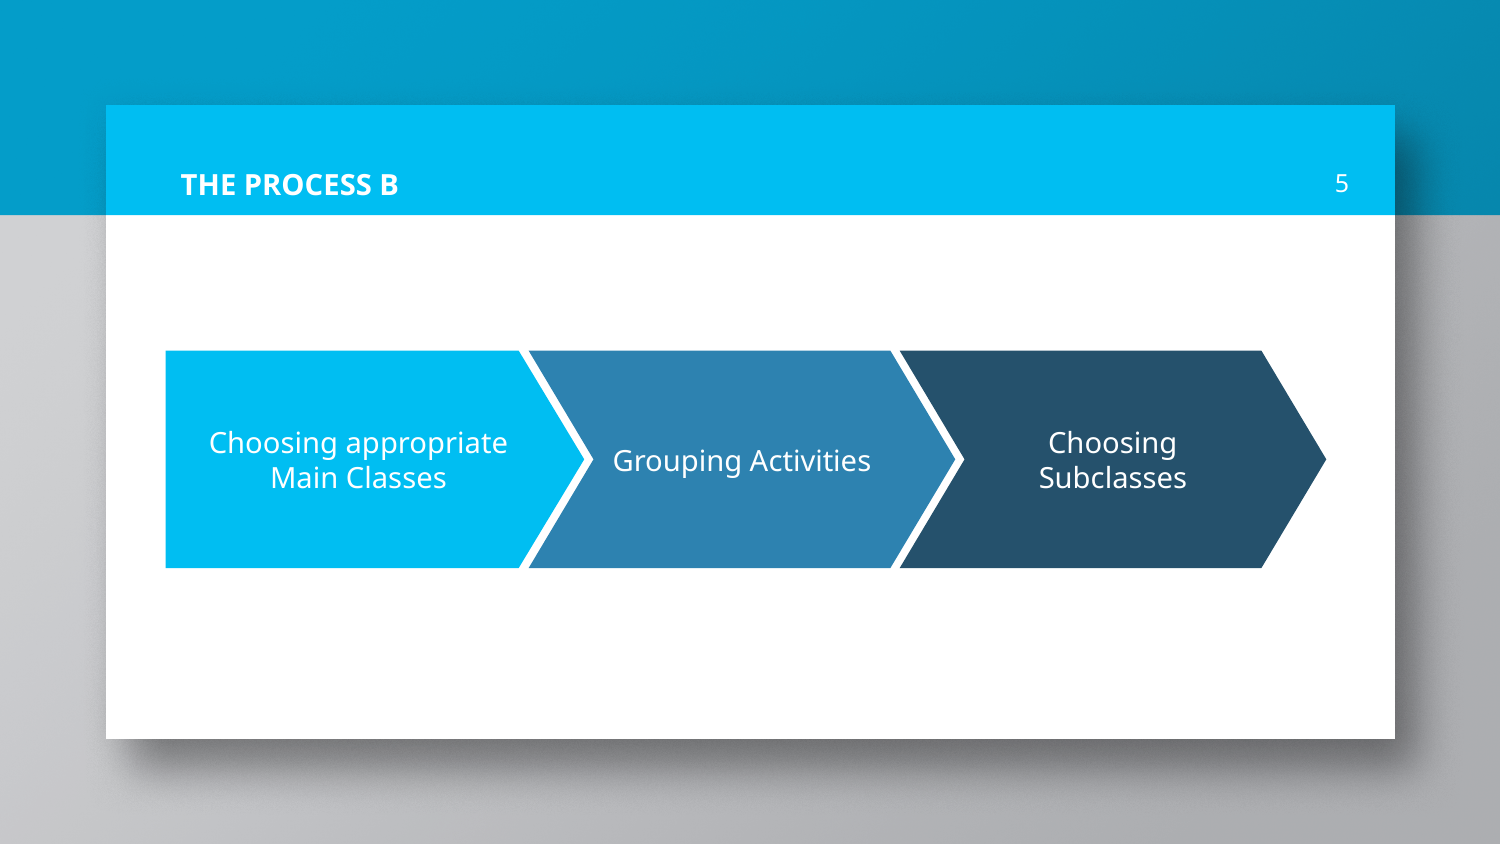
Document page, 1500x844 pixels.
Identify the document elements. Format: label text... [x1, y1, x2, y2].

title THE PROCESS B [165, 106, 1273, 217]
text_box Grouping Activities [528, 350, 956, 569]
text_box Choosing Subclasses [899, 350, 1327, 569]
text_box Choosing appropriate Main Classes [165, 350, 585, 569]
picture [0, 216, 1500, 844]
slide_number 5 [1273, 106, 1364, 217]
